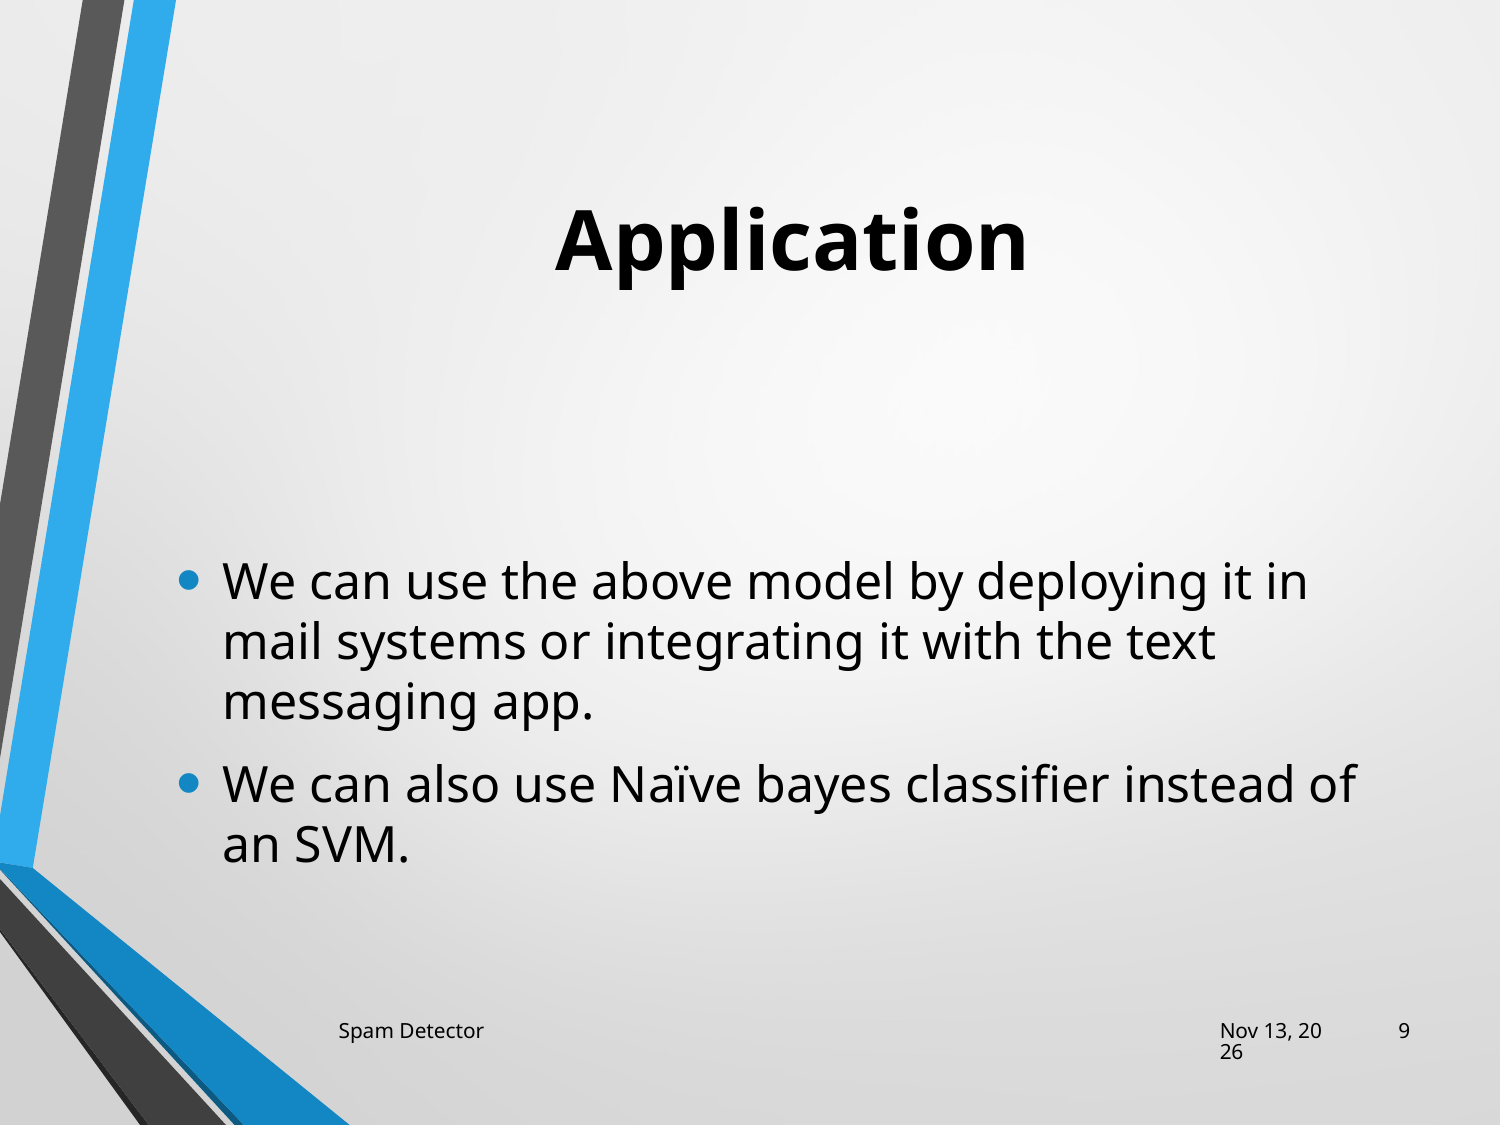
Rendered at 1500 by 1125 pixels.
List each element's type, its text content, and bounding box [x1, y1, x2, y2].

footer Spam Detector [323, 1001, 1196, 1062]
list We can use the above model by deploying it in mail systems or integrating it with the text messaging app. We can also use Naïve bayes classifier instead of an SVM. [161, 437, 1425, 985]
slide_number 9 [1354, 1001, 1425, 1062]
title Application [161, 75, 1425, 400]
slide_number 26-Apr-21 [1204, 1001, 1346, 1062]
